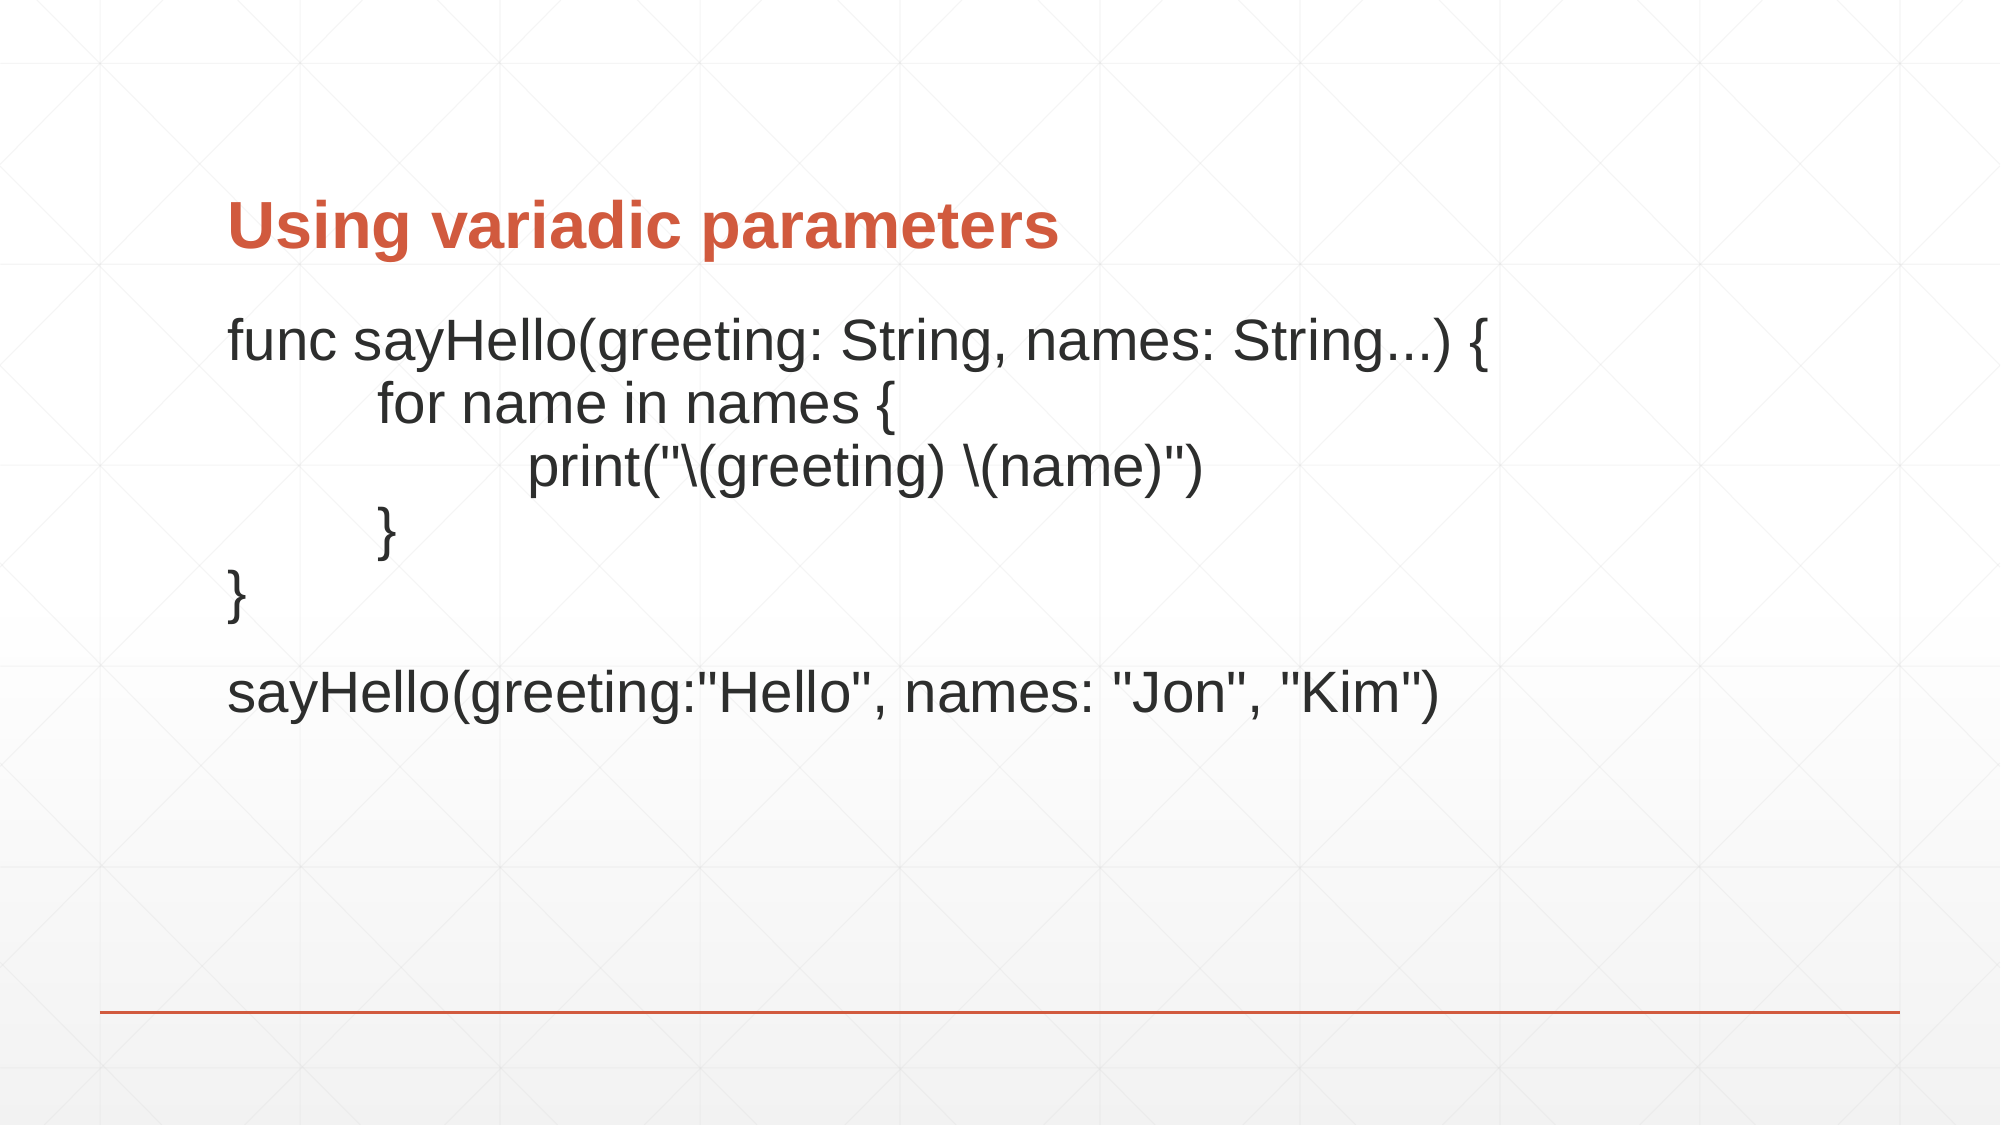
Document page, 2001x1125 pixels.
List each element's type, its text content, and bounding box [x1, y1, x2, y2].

title Using variadic parameters [212, 82, 1788, 271]
list func sayHello(greeting: String, names: String...) { for name in names { print("\(greeting) \(name)") } } sayHello(greeting:"Hello", names: "Jon", "Kim") [212, 302, 1788, 999]
